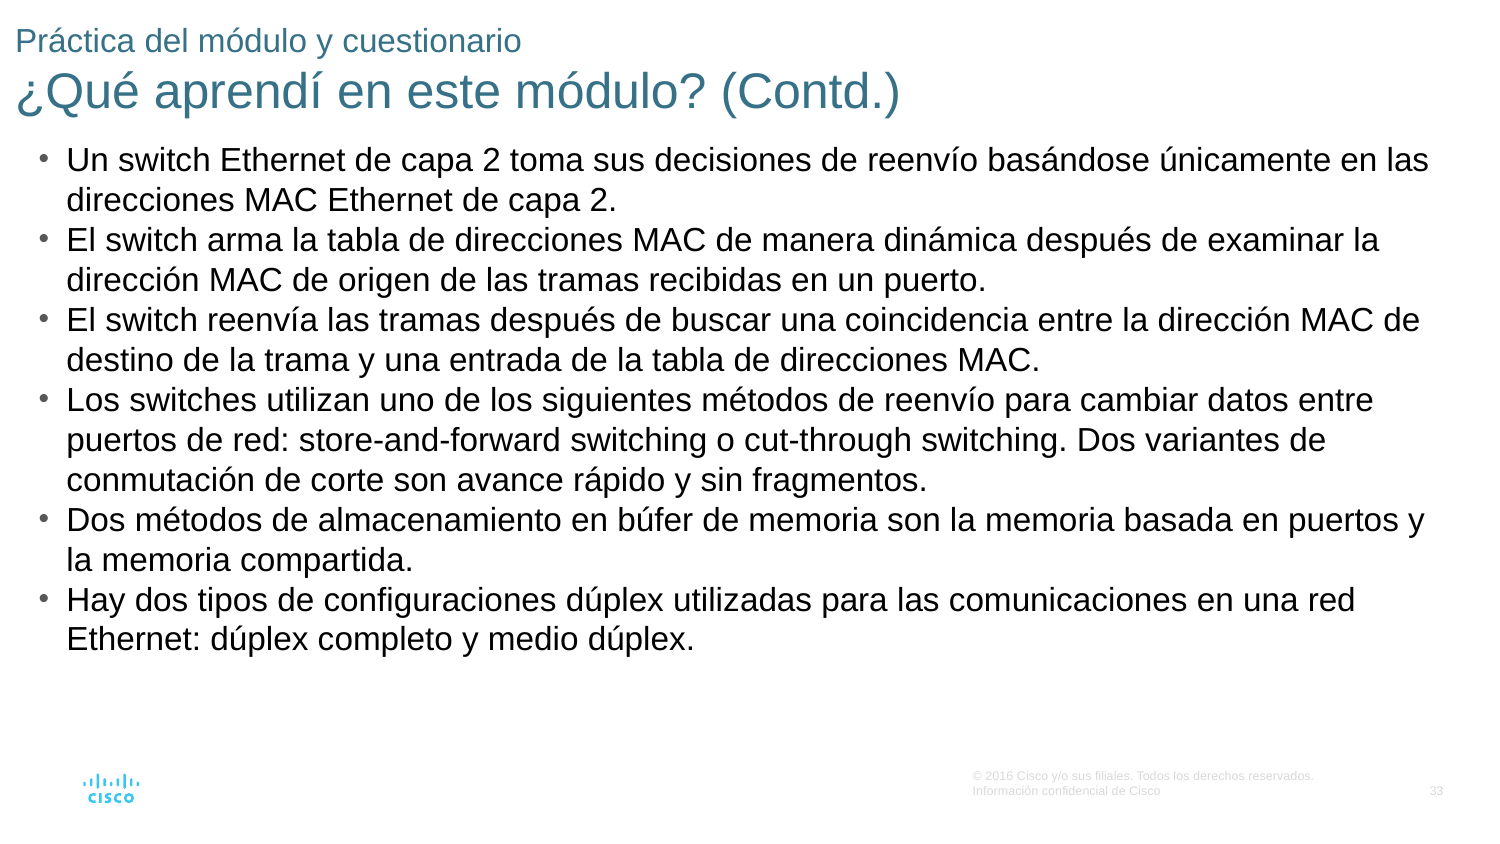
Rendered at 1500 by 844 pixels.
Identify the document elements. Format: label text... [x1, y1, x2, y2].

list Un switch Ethernet de capa 2 toma sus decisiones de reenvío basándose únicamente en las direcciones MAC Ethernet de capa 2. El switch arma la tabla de direcciones MAC de manera dinámica después de examinar la dirección MAC de origen de las tramas recibidas en un puerto. El switch reenvía las tramas después de buscar una coincidencia entre la dirección MAC de destino de la trama y una entrada de la tabla de direcciones MAC. Los switches utilizan uno de los siguientes métodos de reenvío para cambiar datos entre puertos de red: store-and-forward switching o cut-through switching. Dos variantes de conmutación de corte son avance rápido y sin fragmentos. Dos métodos de almacenamiento en búfer de memoria son la memoria basada en puertos y la memoria compartida. Hay dos tipos de configuraciones dúplex utilizadas para las comunicaciones en una red Ethernet: dúplex completo y medio dúplex. [23, 131, 1476, 813]
title Práctica del módulo y cuestionario ¿Qué aprendí en este módulo? (Contd.) [0, 6, 1500, 131]
